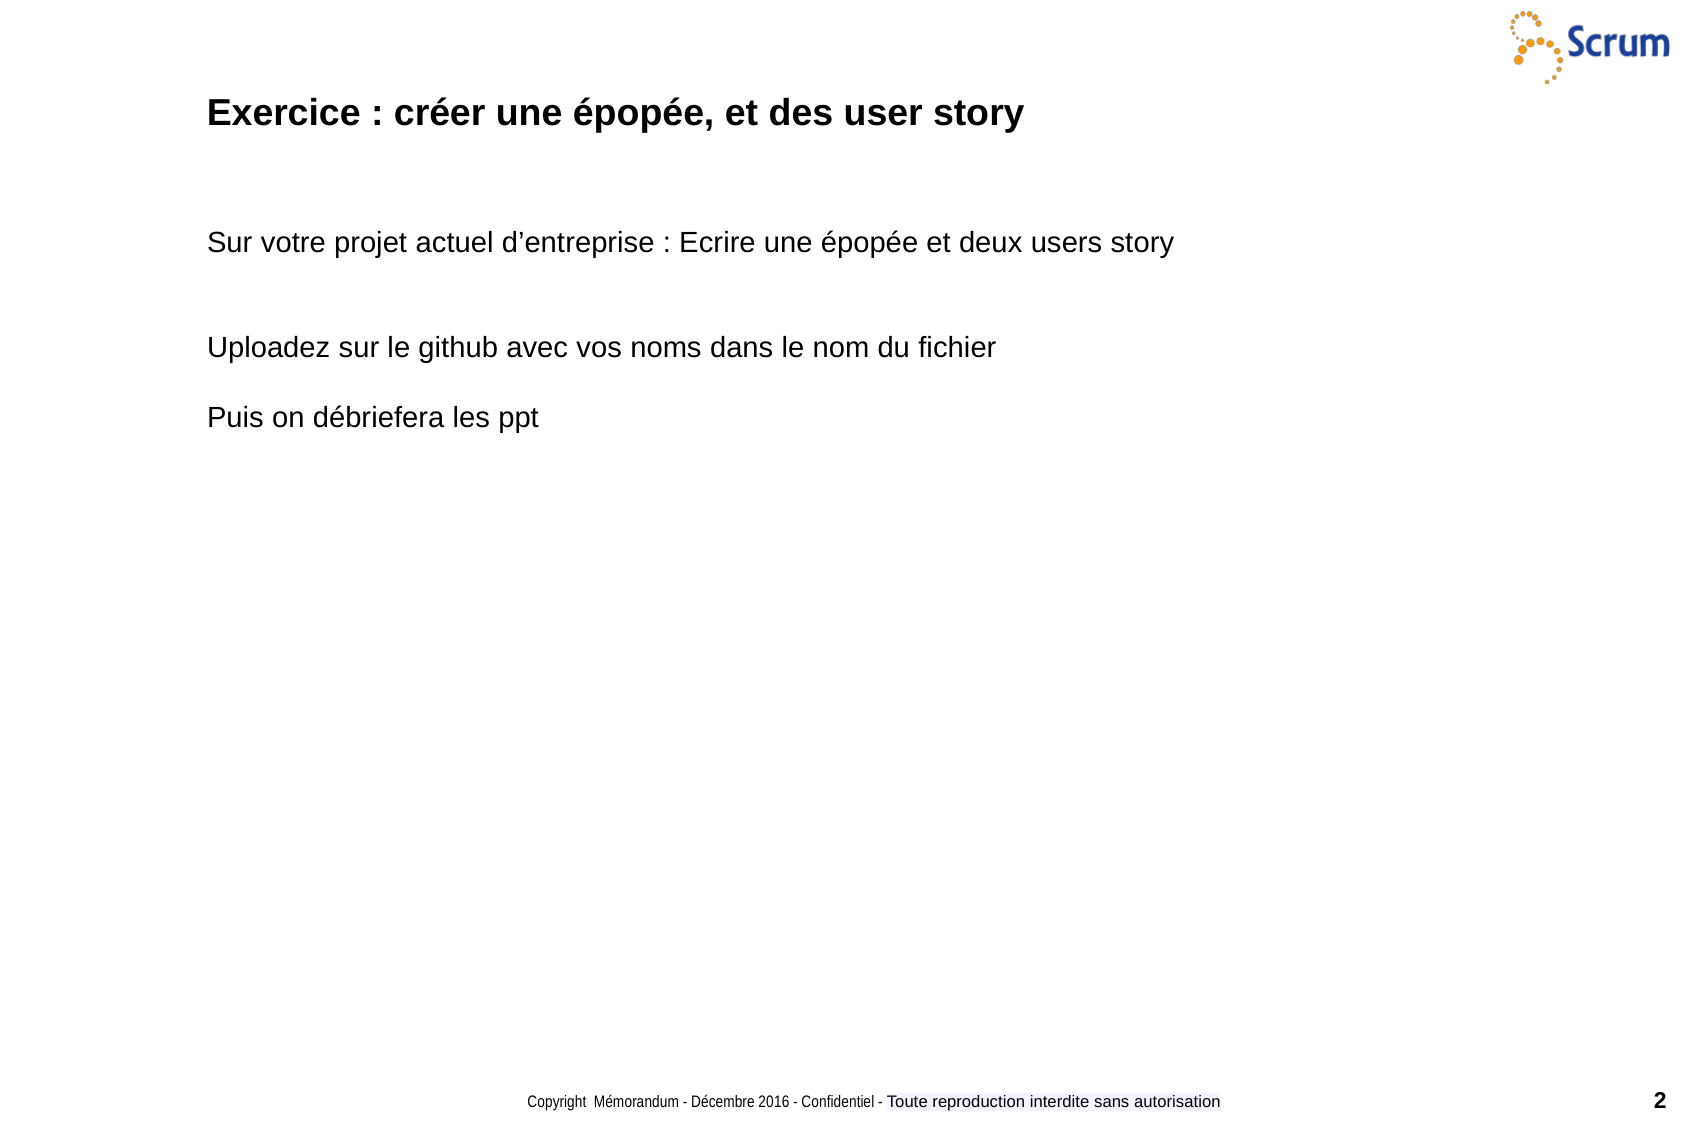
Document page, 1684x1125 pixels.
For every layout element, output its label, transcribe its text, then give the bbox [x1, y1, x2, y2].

title Exercice : créer une épopée, et des user story [191, 59, 1550, 161]
picture [1506, 1, 1684, 91]
text_box Sur votre projet actuel d’entreprise : Ecrire une épopée et deux users story Uploadez sur le github avec vos noms dans le nom du fichier Puis on débriefera les ppt [192, 215, 1191, 476]
